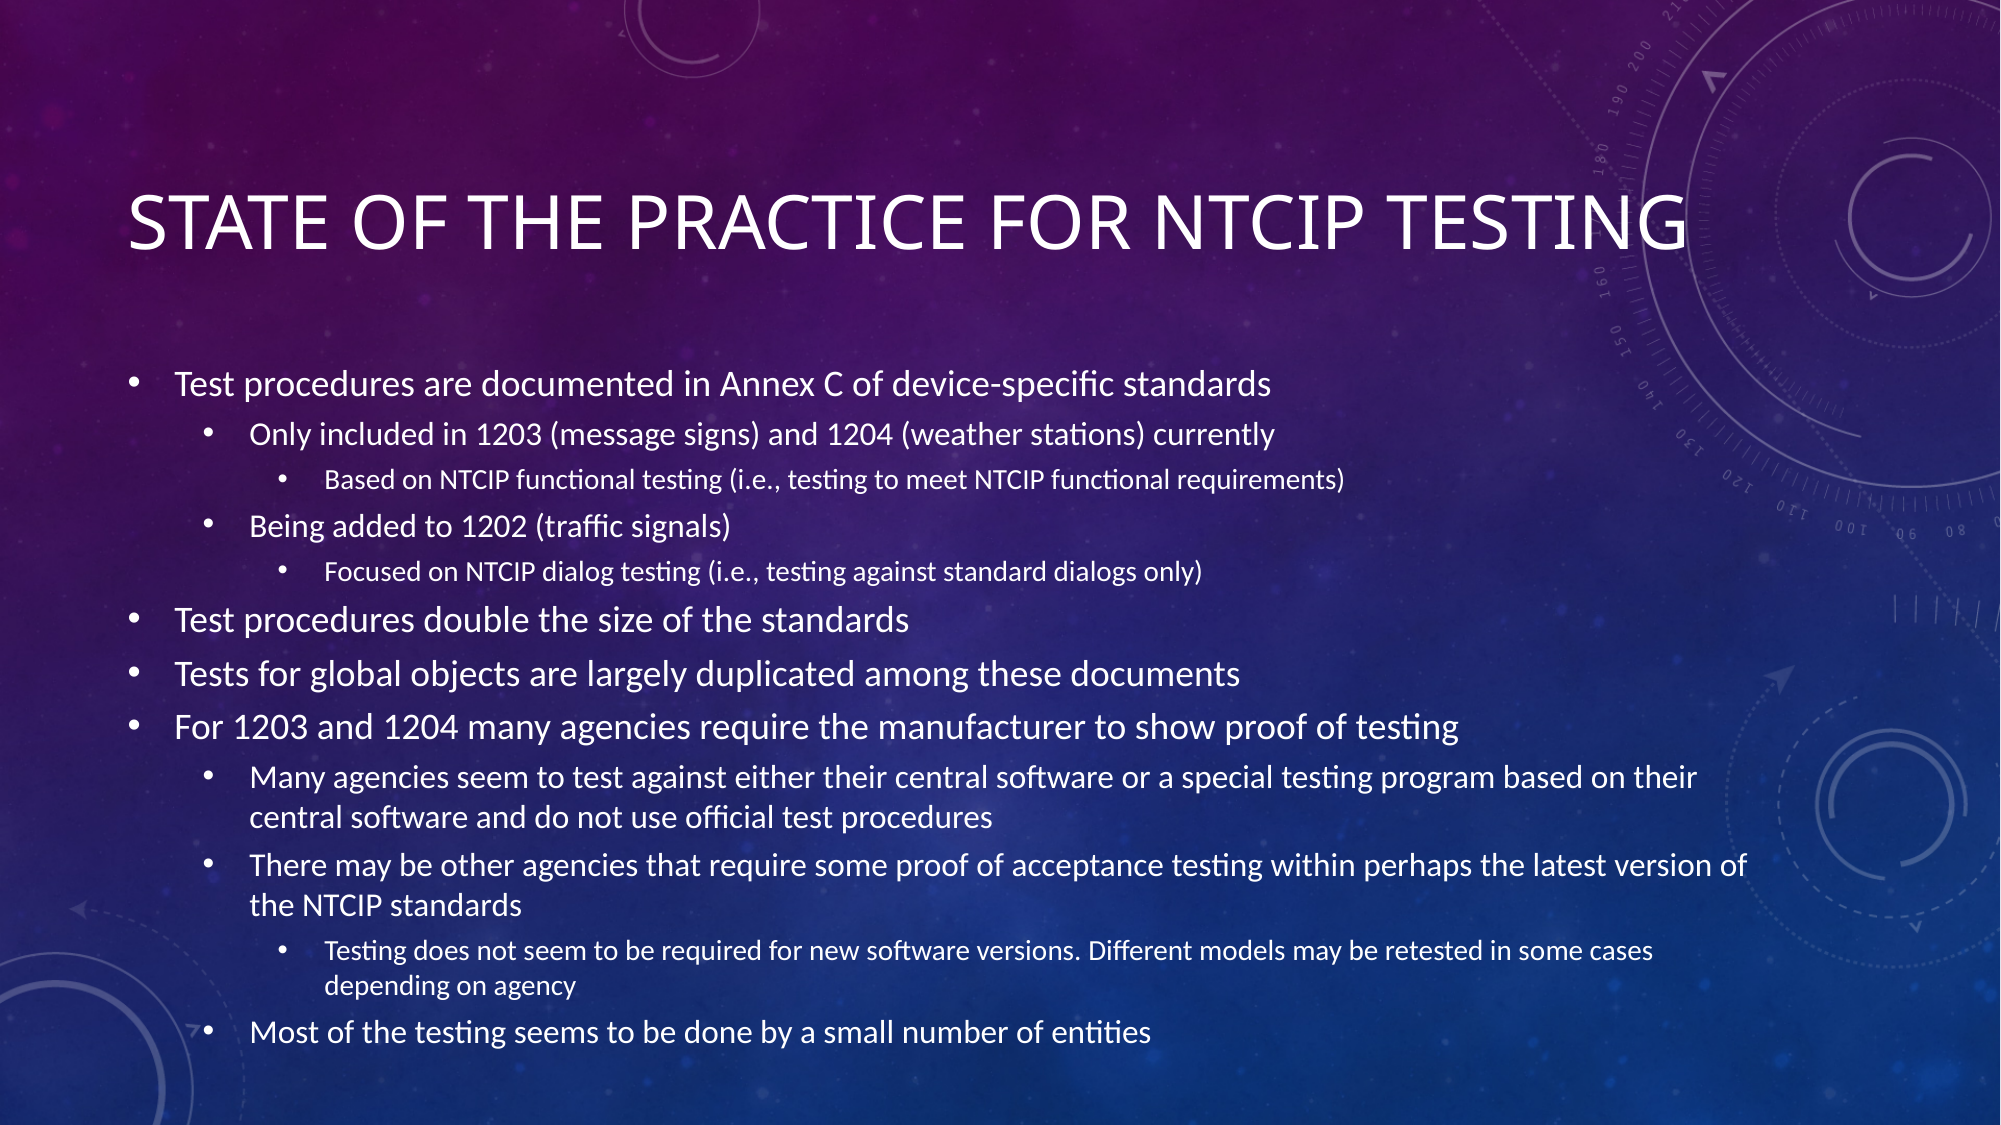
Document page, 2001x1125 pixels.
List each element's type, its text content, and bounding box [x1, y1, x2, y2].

title State of the Practice for NTCIP Testing [112, 99, 1775, 339]
list Test procedures are documented in Annex C of device-specific standards Only included in 1203 (message signs) and 1204 (weather stations) currently Based on NTCIP functional testing (i.e., testing to meet NTCIP functional requirements) Being added to 1202 (traffic signals) Focused on NTCIP dialog testing (i.e., testing against standard dialogs only) Test procedures double the size of the standards Tests for global objects are largely duplicated among these documents For 1203 and 1204 many agencies require the manufacturer to show proof of testing Many agencies seem to test against either their central software or a special testing program based on their central software and do not use official test procedures There may be other agencies that require some proof of acceptance testing within perhaps the latest version of the NTCIP standards Testing does not seem to be required for new software versions. Different models may be retested in some cases depending on agency Most of the testing seems to be done by a small number of entities [112, 351, 1775, 1069]
picture [0, 0, 2001, 1125]
